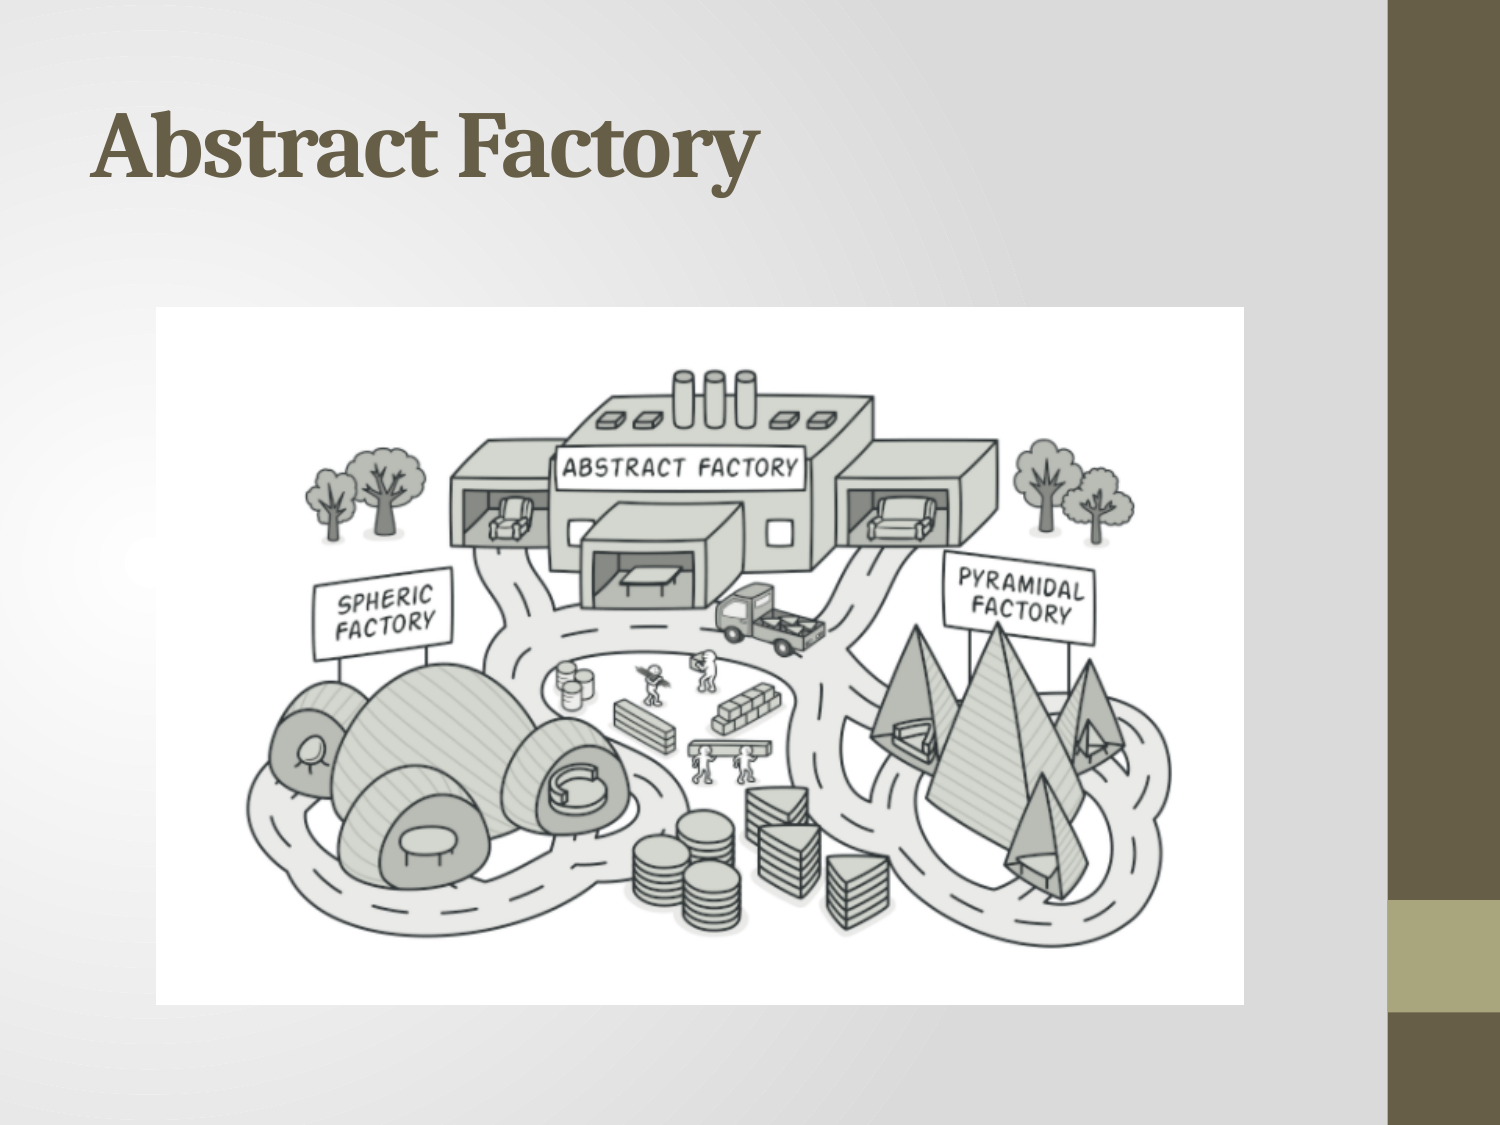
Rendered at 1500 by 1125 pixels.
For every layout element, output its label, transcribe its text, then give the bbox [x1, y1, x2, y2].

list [155, 307, 1245, 1006]
title Abstract Factory [75, 45, 1325, 233]
